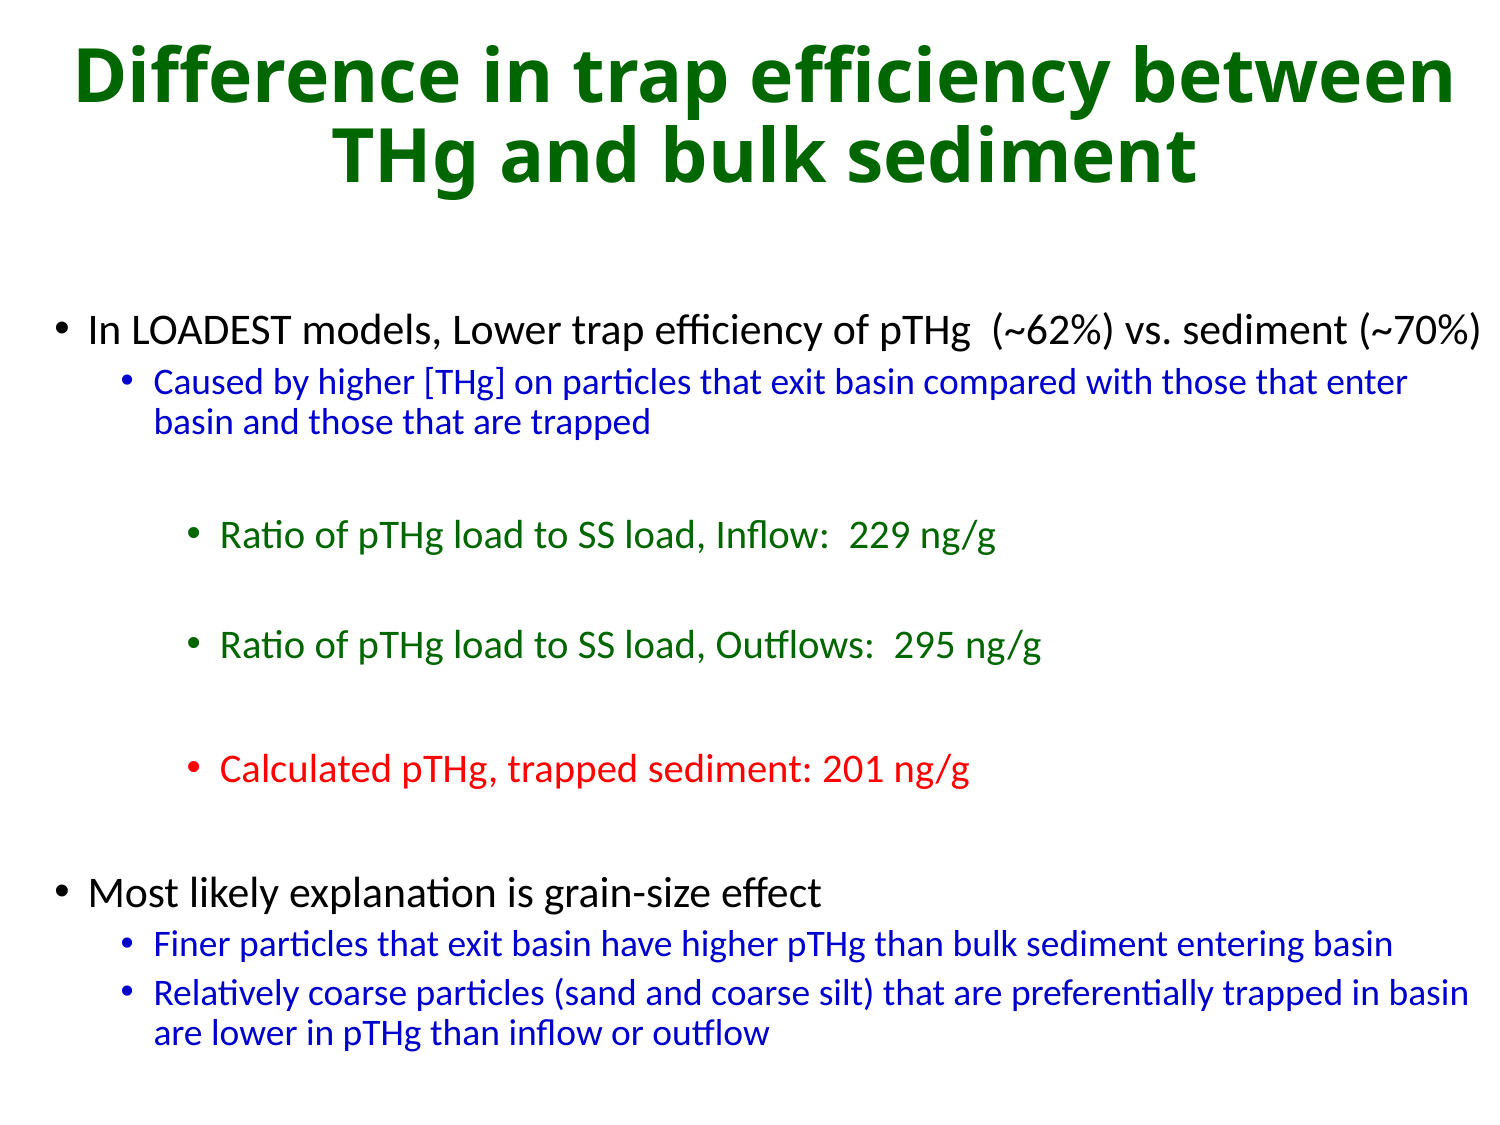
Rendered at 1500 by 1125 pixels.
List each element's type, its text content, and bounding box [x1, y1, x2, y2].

list In LOADEST models, Lower trap efficiency of pTHg (~62%) vs. sediment (~70%) Caused by higher [THg] on particles that exit basin compared with those that enter basin and those that are trapped Ratio of pTHg load to SS load, Inflow: 229 ng/g Ratio of pTHg load to SS load, Outflows: 295 ng/g Calculated pTHg, trapped sediment: 201 ng/g Most likely explanation is grain-size effect Finer particles that exit basin have higher pTHg than bulk sediment entering basin Relatively coarse particles (sand and coarse silt) that are preferentially trapped in basin are lower in pTHg than inflow or outflow [39, 299, 1500, 1089]
title Difference in trap efficiency between THg and bulk sediment [30, 9, 1500, 227]
